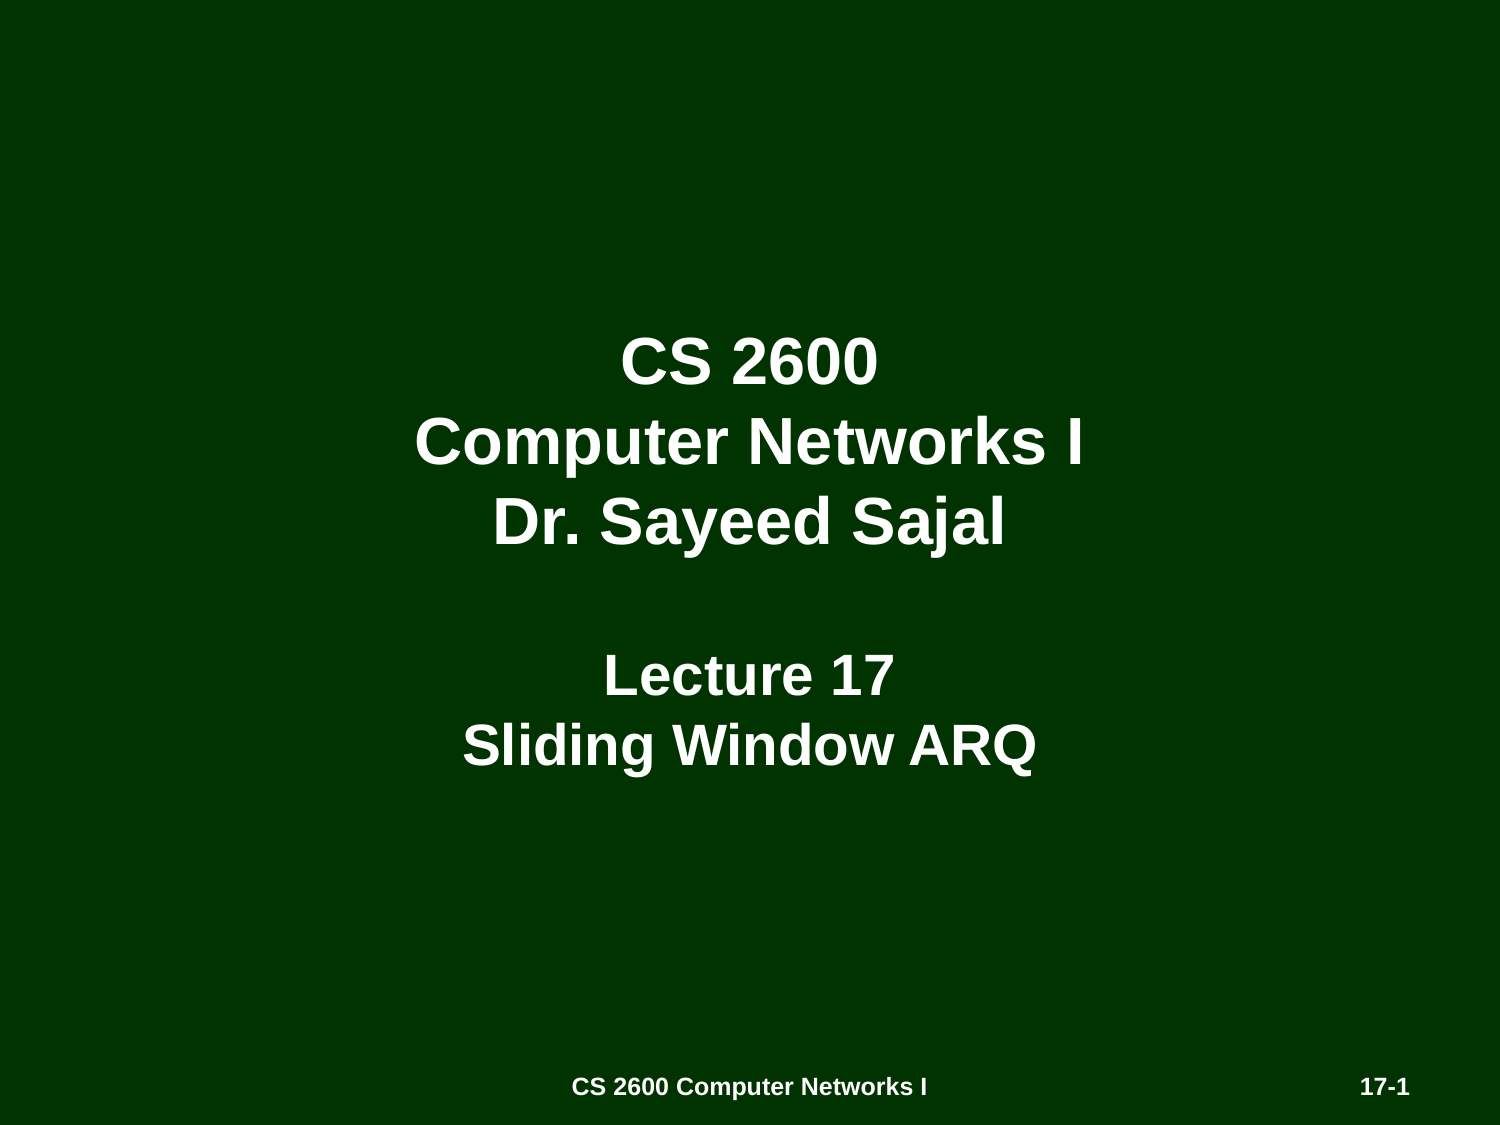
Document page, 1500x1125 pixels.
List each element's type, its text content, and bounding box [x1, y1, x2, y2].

title CS 2600 Computer Networks I Dr. Sayeed Sajal Lecture 17 Sliding Window ARQ [74, 44, 1426, 1051]
footer CS 2600 Computer Networks I [299, 1062, 1074, 1103]
slide_number 17-1 [1074, 1062, 1426, 1103]
